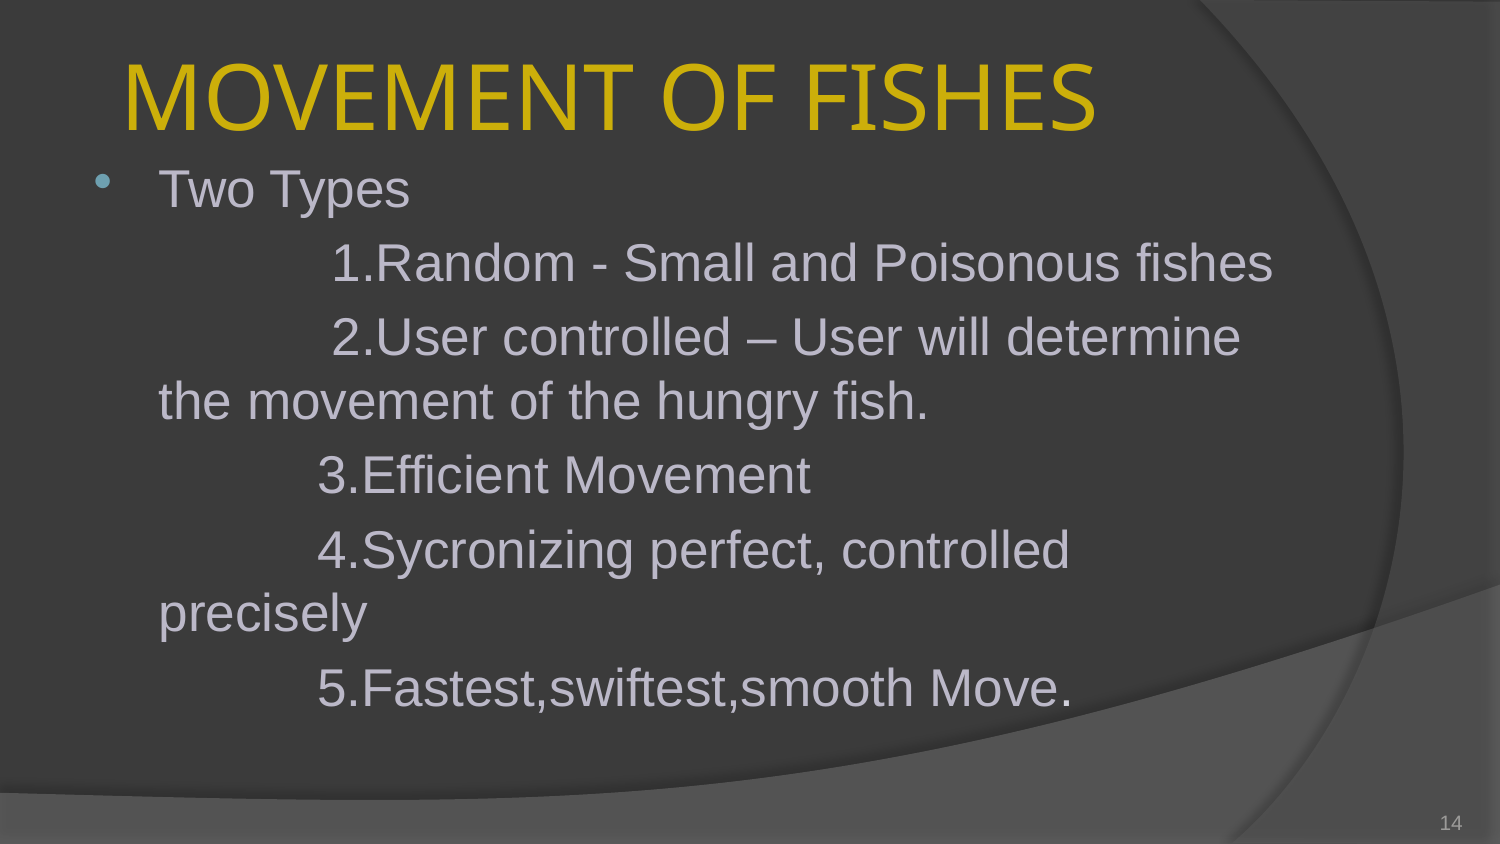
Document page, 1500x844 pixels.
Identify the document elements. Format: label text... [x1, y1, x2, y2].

list Two Types 1.Random - Small and Poisonous fishes 2.User controlled – User will determine the movement of the hungry fish. 3.Efficient Movement 4.Sycronizing perfect, controlled precisely 5.Fastest,swiftest,smooth Move. [75, 146, 1300, 747]
title MOVEMENT OF FISHES [87, 21, 1313, 163]
slide_number 14 [1337, 790, 1463, 835]
